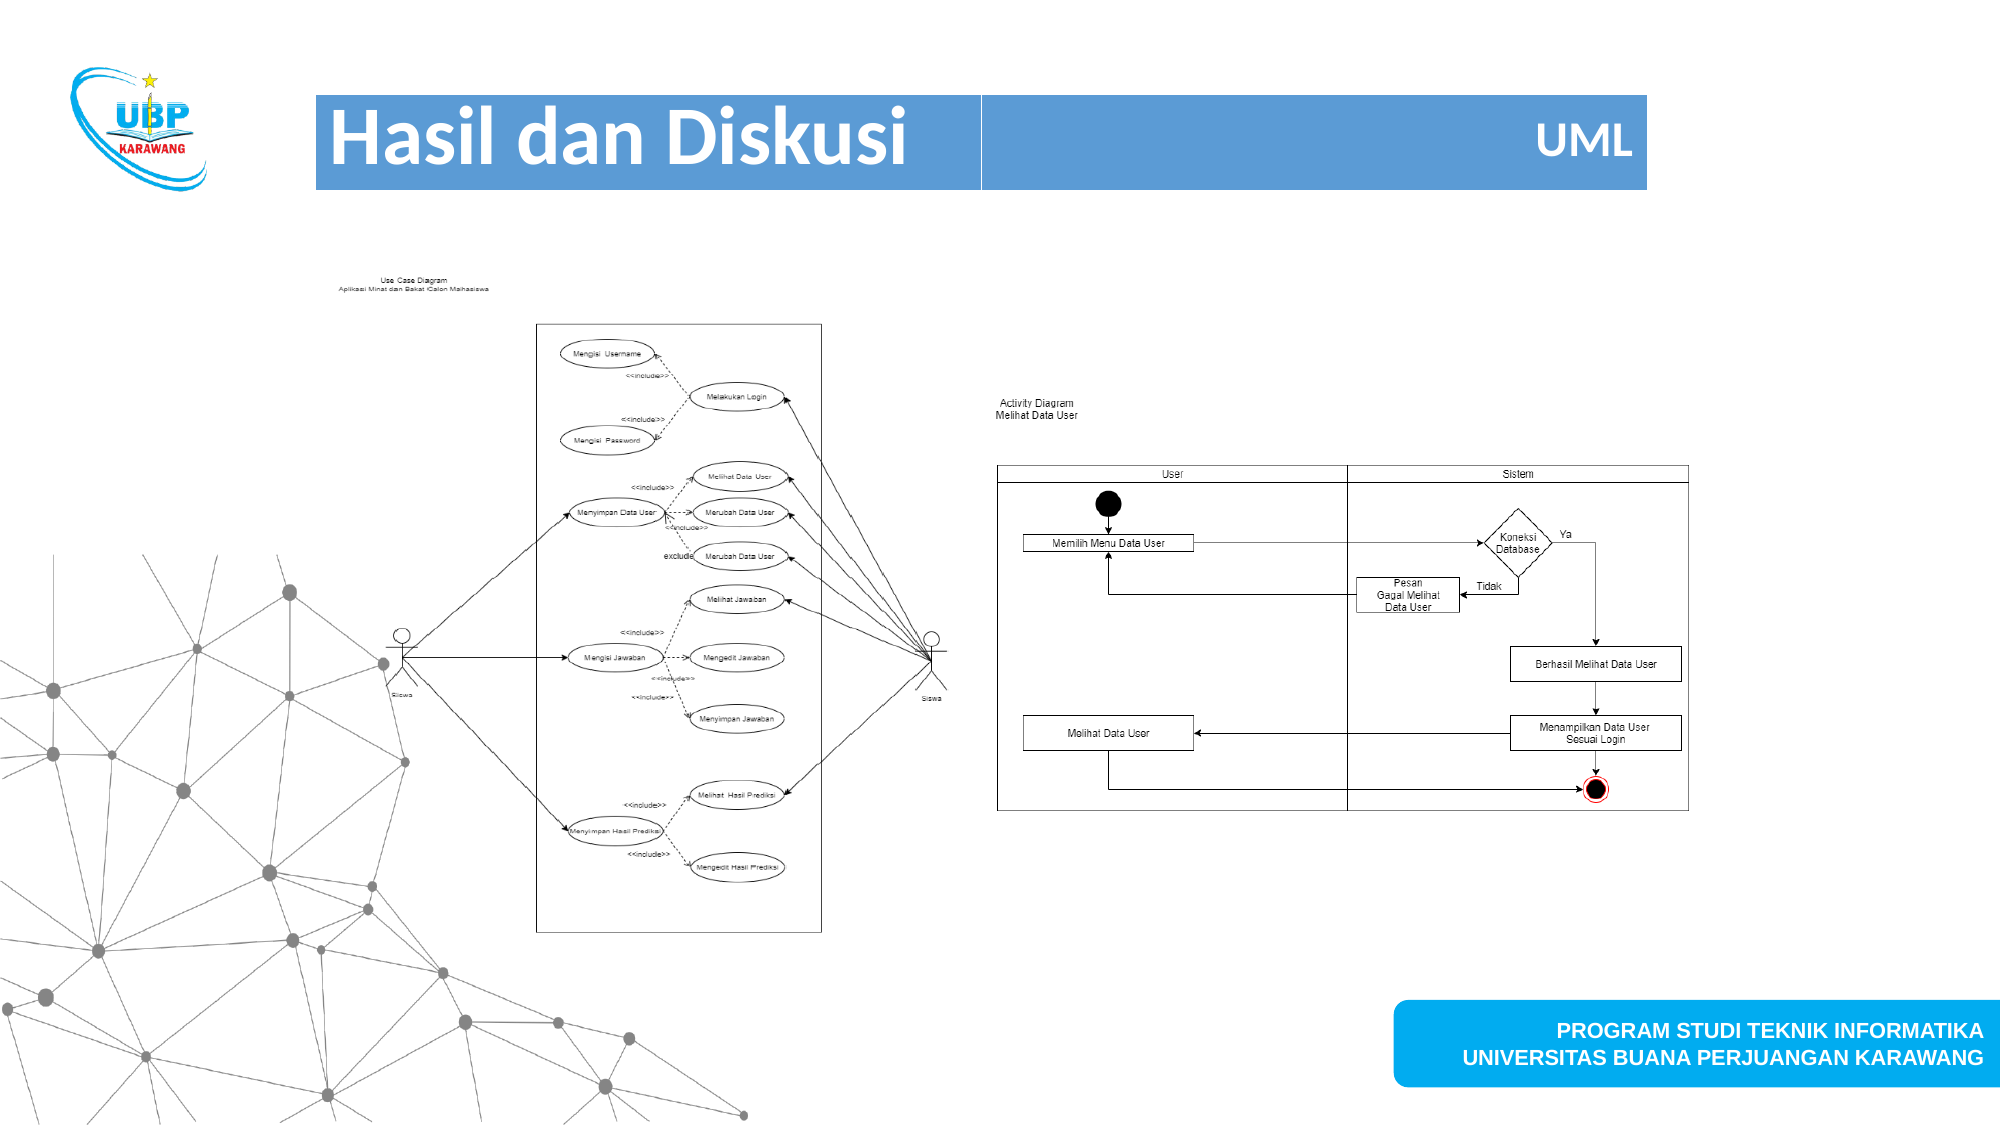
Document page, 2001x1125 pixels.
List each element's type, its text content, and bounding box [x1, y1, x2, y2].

picture [70, 61, 207, 198]
table_header Hasil dan Diskusi [316, 95, 981, 190]
picture [0, 273, 949, 1125]
picture [989, 395, 1689, 811]
table_header UML [982, 95, 1647, 190]
